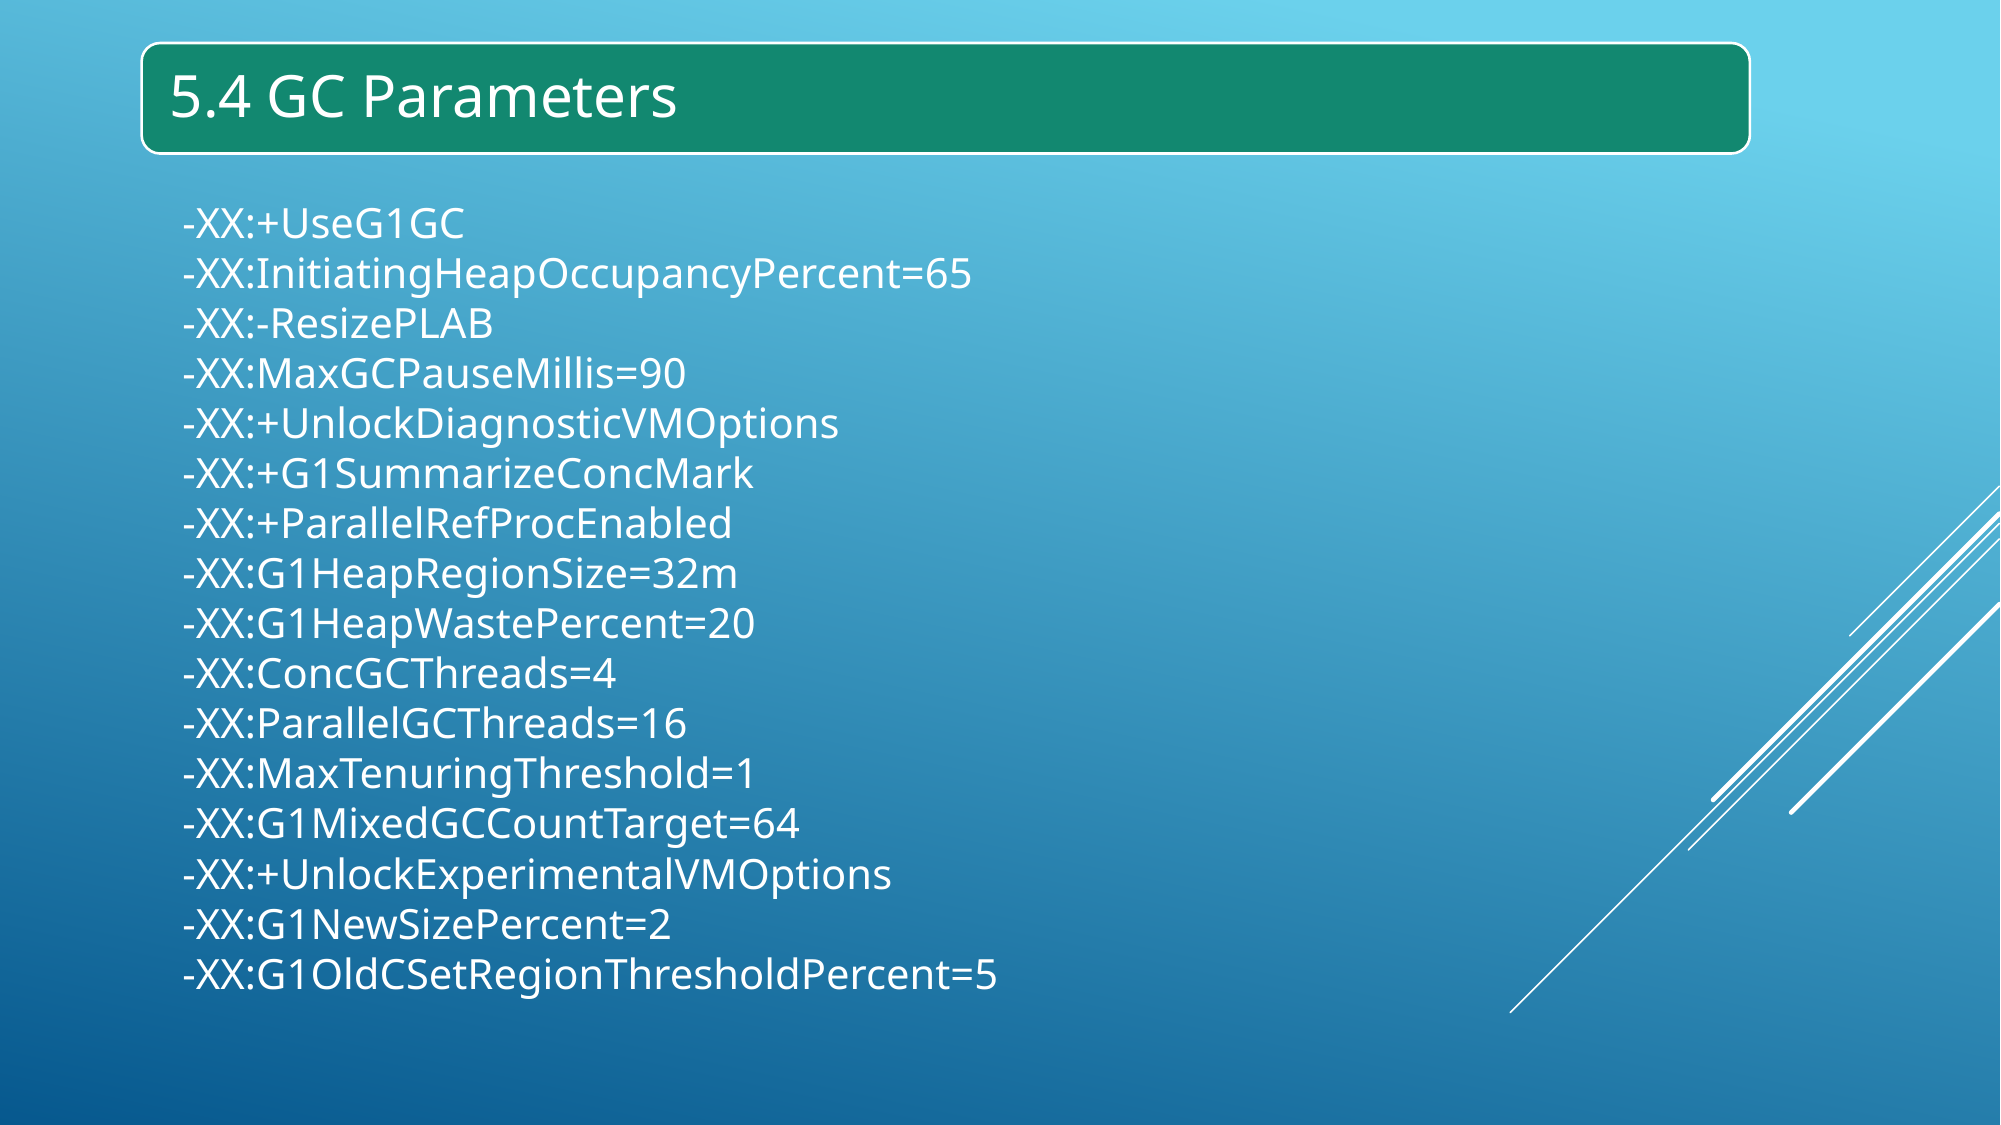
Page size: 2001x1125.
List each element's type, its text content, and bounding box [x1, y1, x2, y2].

text_box -XX:+UseG1GC -XX:InitiatingHeapOccupancyPercent=65 -XX:-ResizePLAB -XX:MaxGCPauseMillis=90 -XX:+UnlockDiagnosticVMOptions -XX:+G1SummarizeConcMark -XX:+ParallelRefProcEnabled -XX:G1HeapRegionSize=32m -XX:G1HeapWastePercent=20 -XX:ConcGCThreads=4 -XX:ParallelGCThreads=16 -XX:MaxTenuringThreshold=1 -XX:G1MixedGCCountTarget=64 -XX:+UnlockExperimentalVMOptions -XX:G1NewSizePercent=2 -XX:G1OldCSetRegionThresholdPercent=5 [167, 189, 1014, 1005]
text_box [141, 42, 1751, 155]
